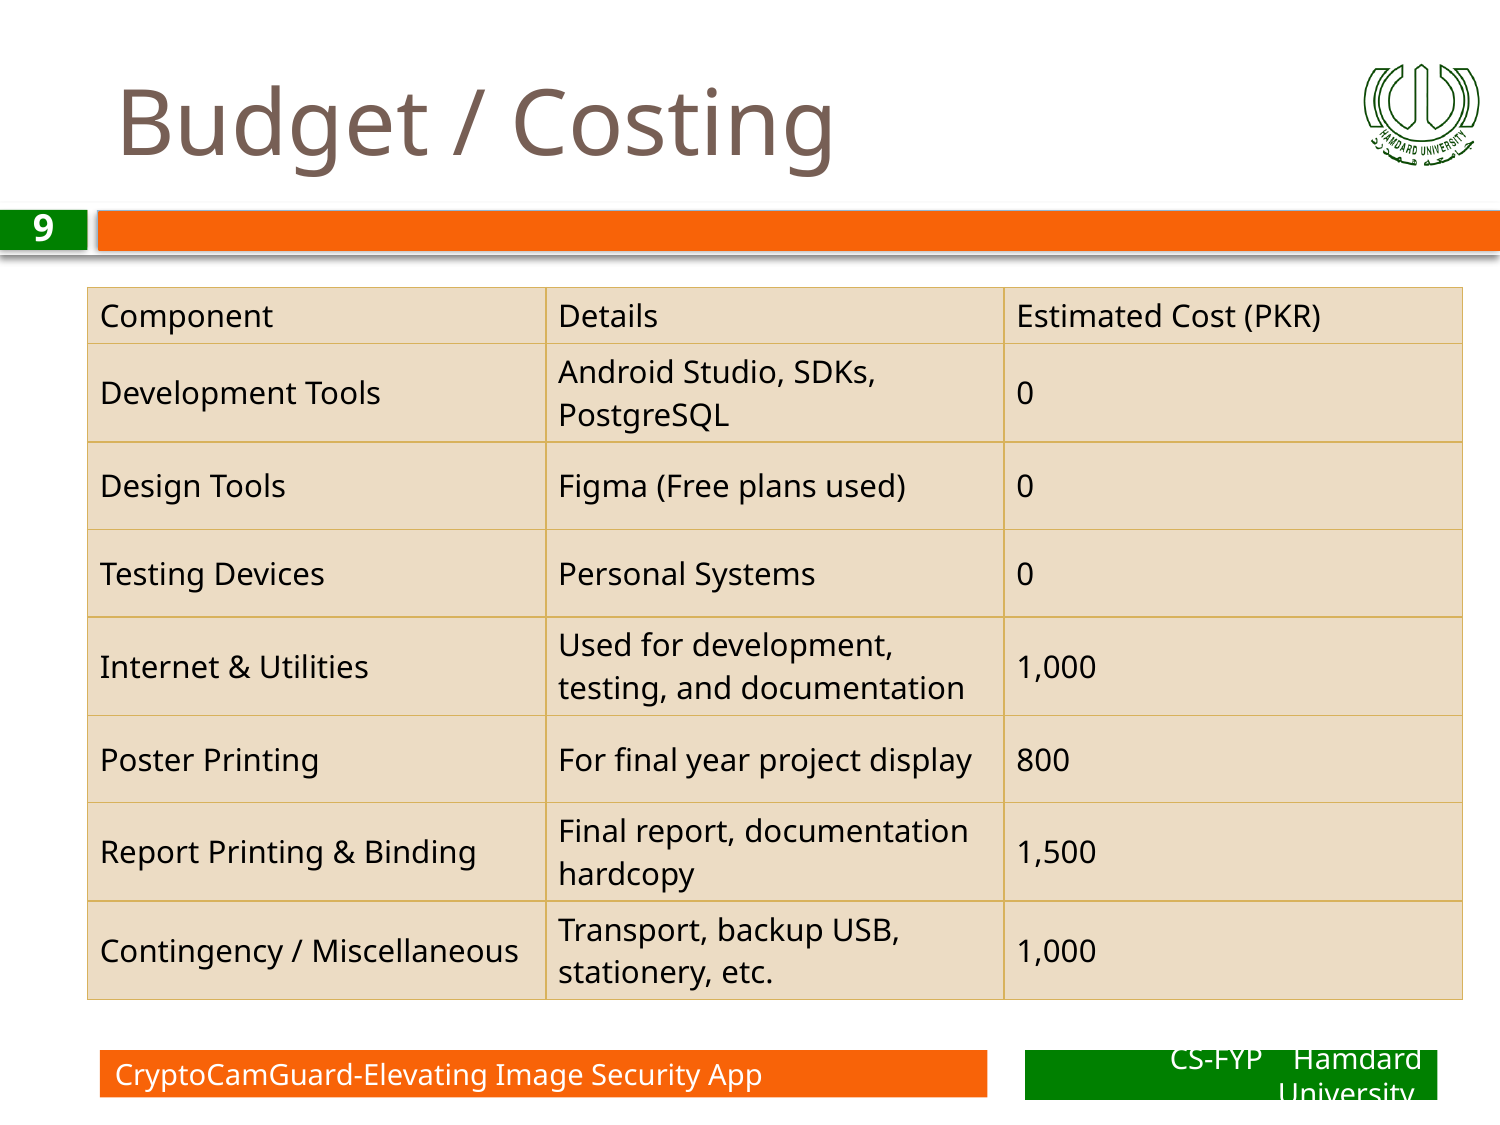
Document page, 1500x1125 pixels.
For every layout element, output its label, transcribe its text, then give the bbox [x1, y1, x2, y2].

table_cell Design Tools [88, 443, 545, 529]
title Budget / Costing [100, 37, 1350, 200]
table_cell Figma (Free plans used) [547, 443, 1003, 529]
slide_number CS-FYP Hamdard University [1025, 1050, 1438, 1100]
table_cell Transport, backup USB, stationery, etc. [547, 902, 1003, 999]
table_cell 1,000 [1005, 618, 1462, 715]
table_cell Android Studio, SDKs, PostgreSQL [547, 344, 1003, 441]
table_cell Personal Systems [547, 530, 1003, 616]
table_cell Testing Devices [88, 530, 545, 616]
table_cell Contingency / Miscellaneous [88, 902, 545, 999]
table_cell 1,500 [1005, 803, 1462, 900]
table_header Details [547, 288, 1003, 343]
table_cell 1,000 [1005, 902, 1462, 999]
table_cell 0 [1005, 344, 1462, 441]
table_header Component [88, 288, 545, 343]
picture [1362, 62, 1483, 168]
table_cell 0 [1005, 443, 1462, 529]
table_cell Internet & Utilities [88, 618, 545, 715]
table_cell Development Tools [88, 344, 545, 441]
table_header Estimated Cost (PKR) [1005, 288, 1462, 343]
footer CryptoCamGuard-Elevating Image Security App [99, 1050, 988, 1098]
table_cell 800 [1005, 716, 1462, 802]
table_cell Poster Printing [88, 716, 545, 802]
table_cell Used for development, testing, and documentation [547, 618, 1003, 715]
table_cell For final year project display [547, 716, 1003, 802]
table_cell 0 [1005, 530, 1462, 616]
table_cell Final report, documentation hardcopy [547, 803, 1003, 900]
slide_number 9 [0, 209, 88, 250]
table_cell Report Printing & Binding [88, 803, 545, 900]
